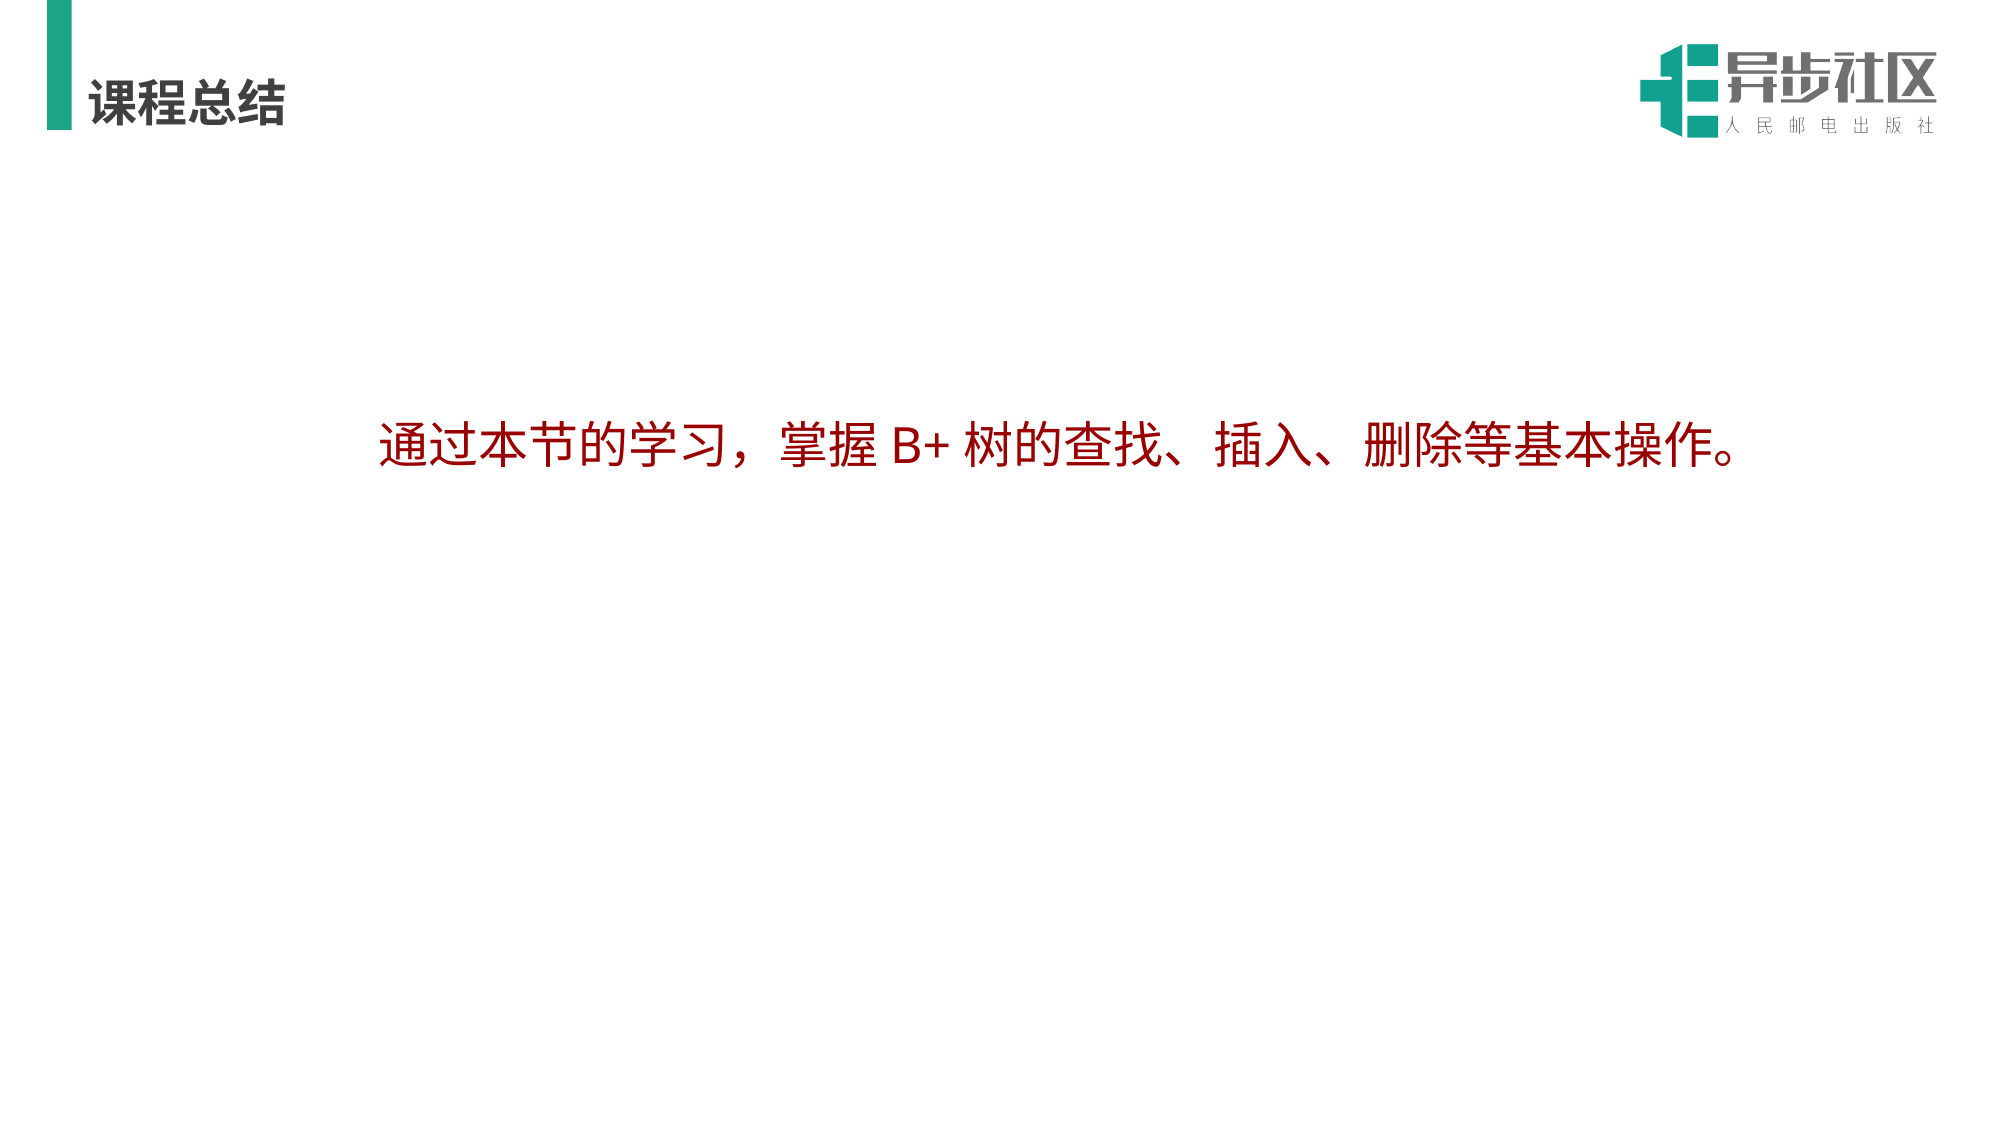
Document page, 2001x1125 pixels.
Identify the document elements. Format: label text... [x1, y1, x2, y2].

picture [1639, 36, 1948, 151]
text_box 课程总结 [72, 64, 303, 139]
text_box 通过本节的学习，掌握B+树的查找、插入、删除等基本操作。 [257, 376, 1743, 481]
text_box [46, 0, 73, 131]
